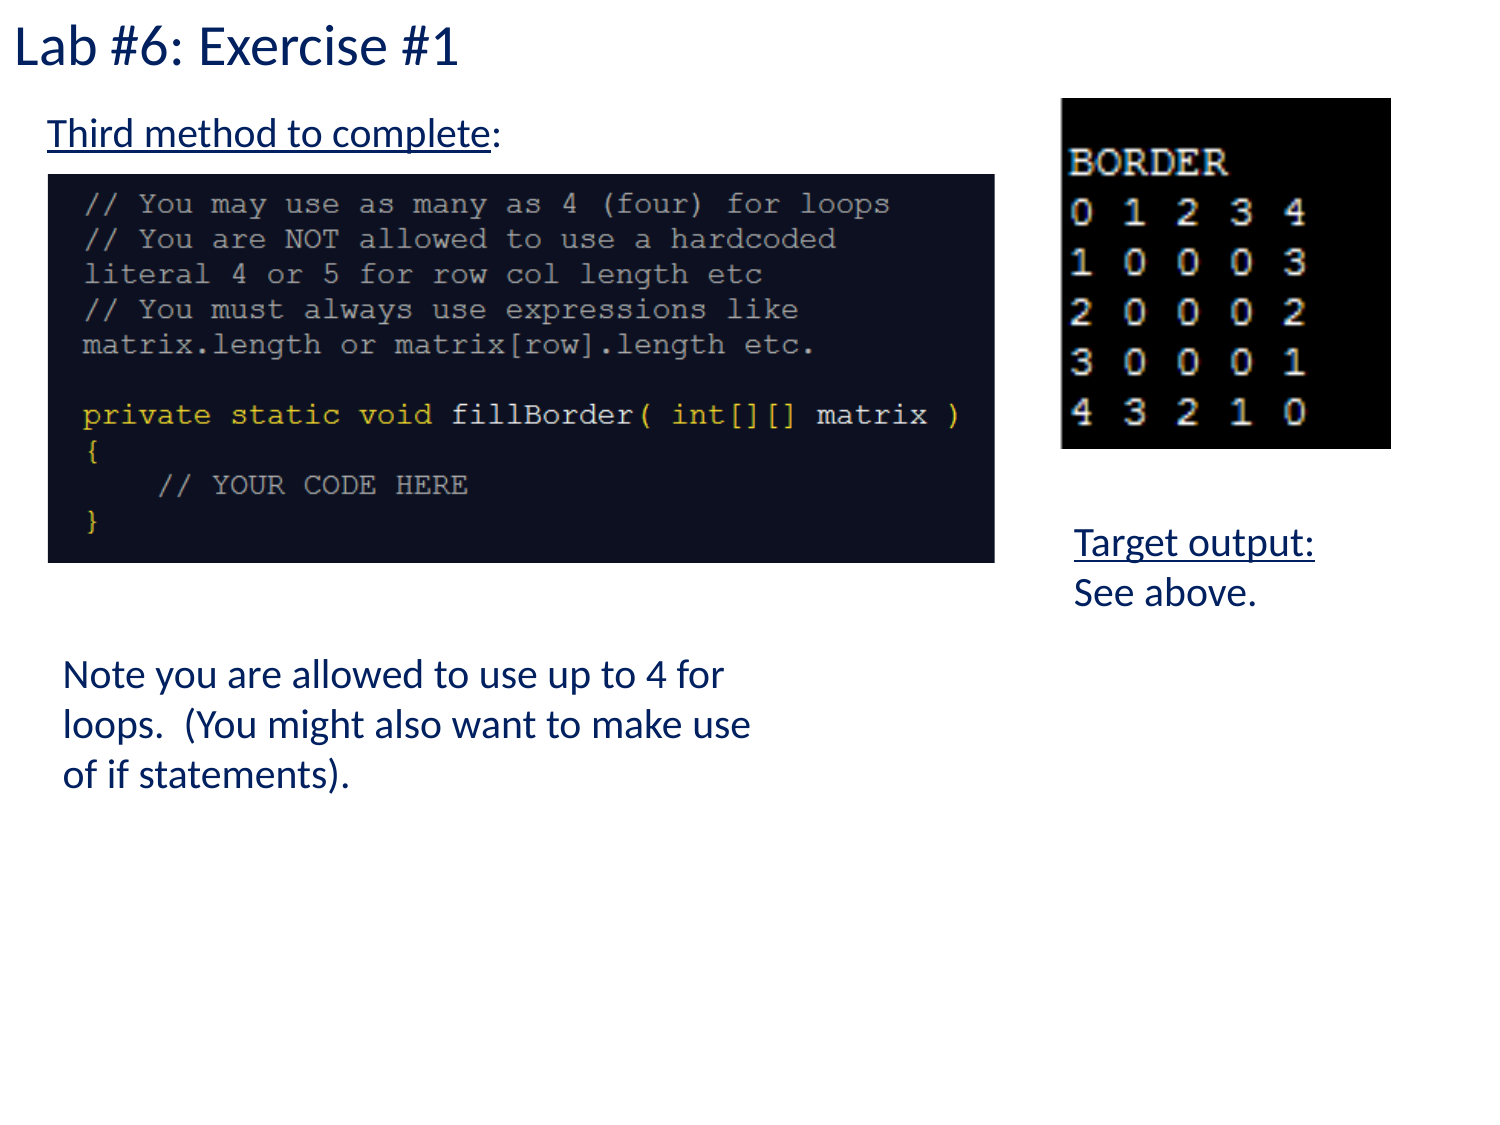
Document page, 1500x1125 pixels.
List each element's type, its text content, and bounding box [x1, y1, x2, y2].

text_box Lab #6: Exercise #1 [0, 0, 1442, 85]
text_box Note you are allowed to use up to 4 for loops. (You might also want to make use of if statements). [47, 639, 805, 805]
text_box Third method to complete: [32, 97, 637, 213]
picture [1045, 97, 1391, 449]
picture [47, 174, 995, 563]
text_box Target output: See above. [1059, 507, 1391, 623]
